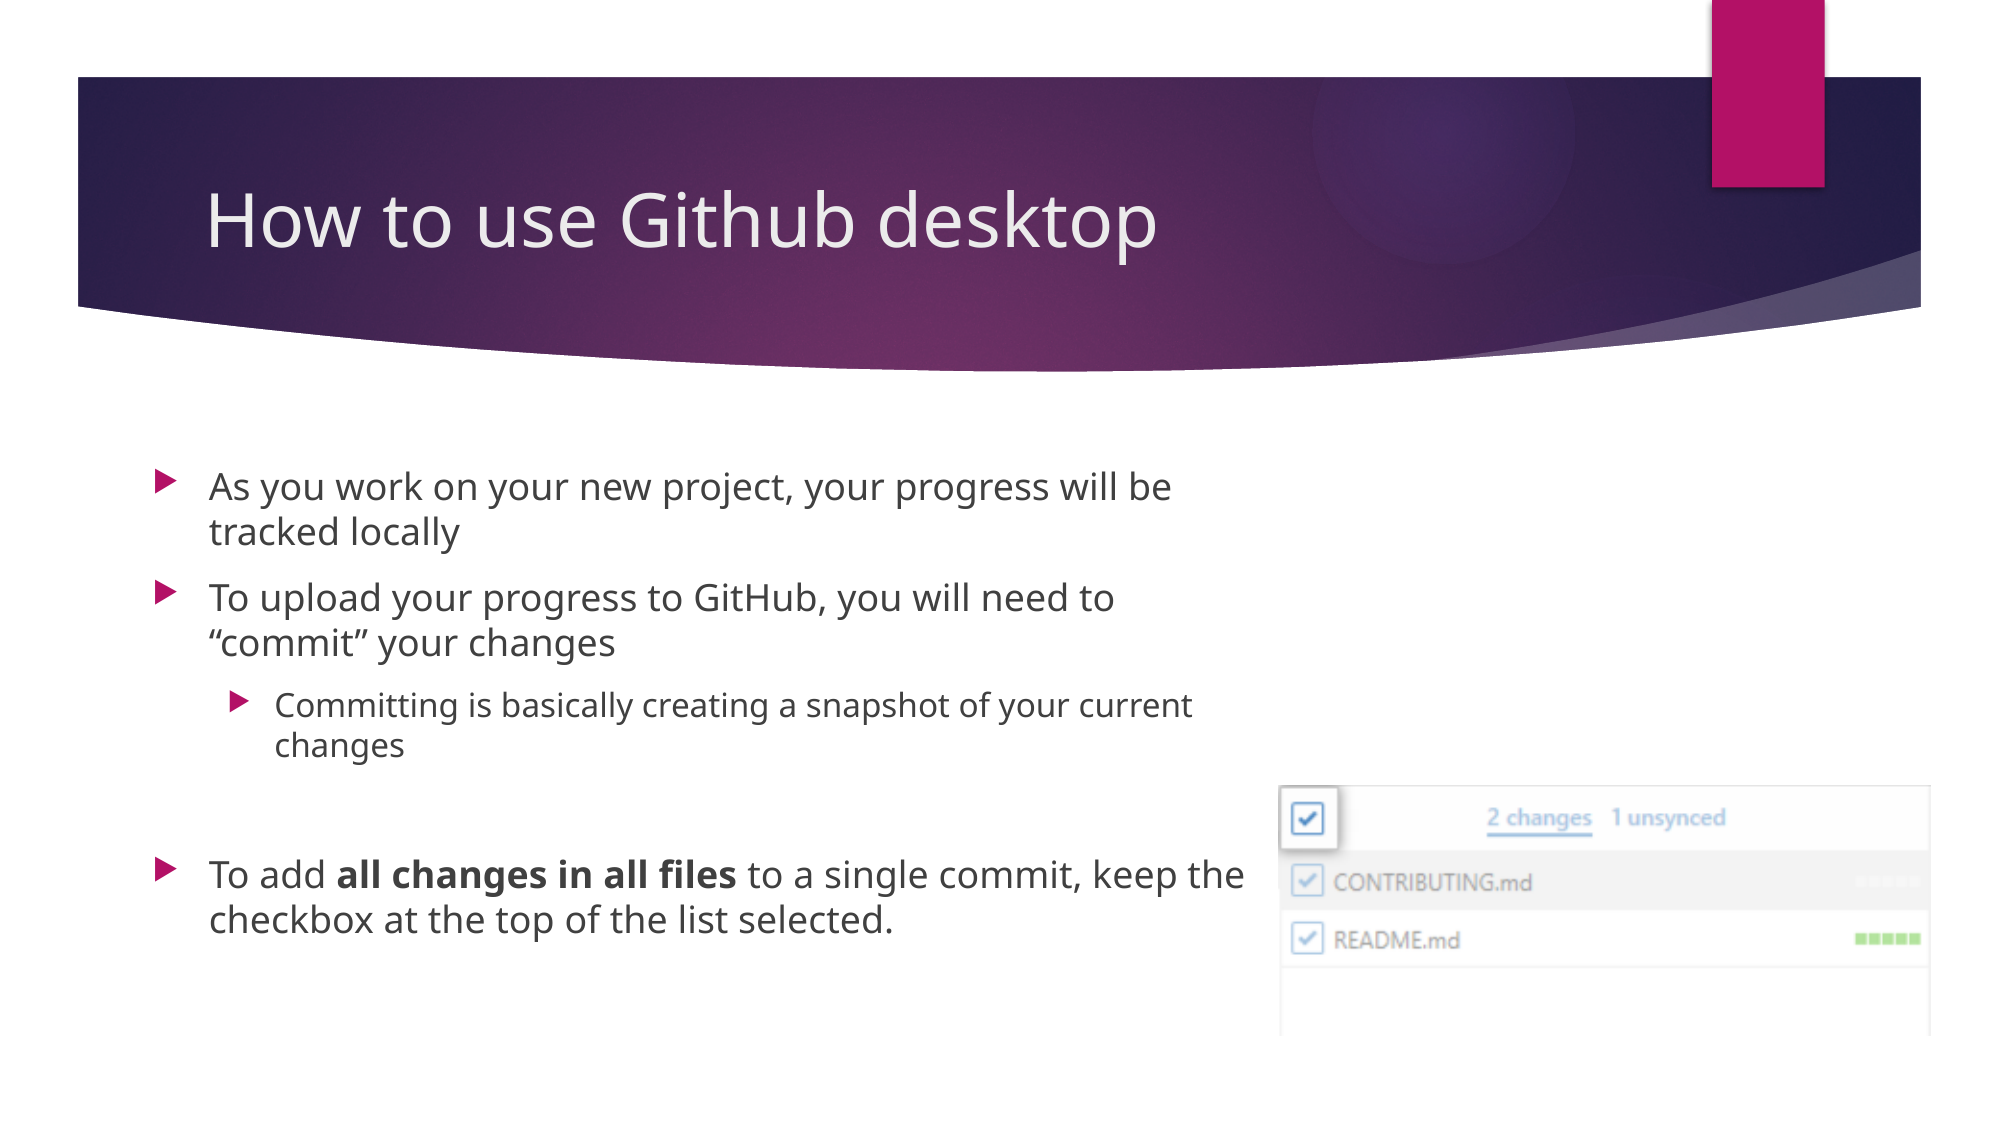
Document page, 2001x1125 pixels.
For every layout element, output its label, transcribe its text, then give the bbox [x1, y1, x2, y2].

title How to use Github desktop [189, 159, 1627, 276]
picture [1277, 785, 1931, 1036]
list As you work on your new project, your progress will be tracked locally To upload your progress to GitHub, you will need to “commit” your changes Committing is basically creating a snapshot of your current changes To add all changes in all files to a single commit, keep the checkbox at the top of the list selected. [137, 455, 1278, 1125]
